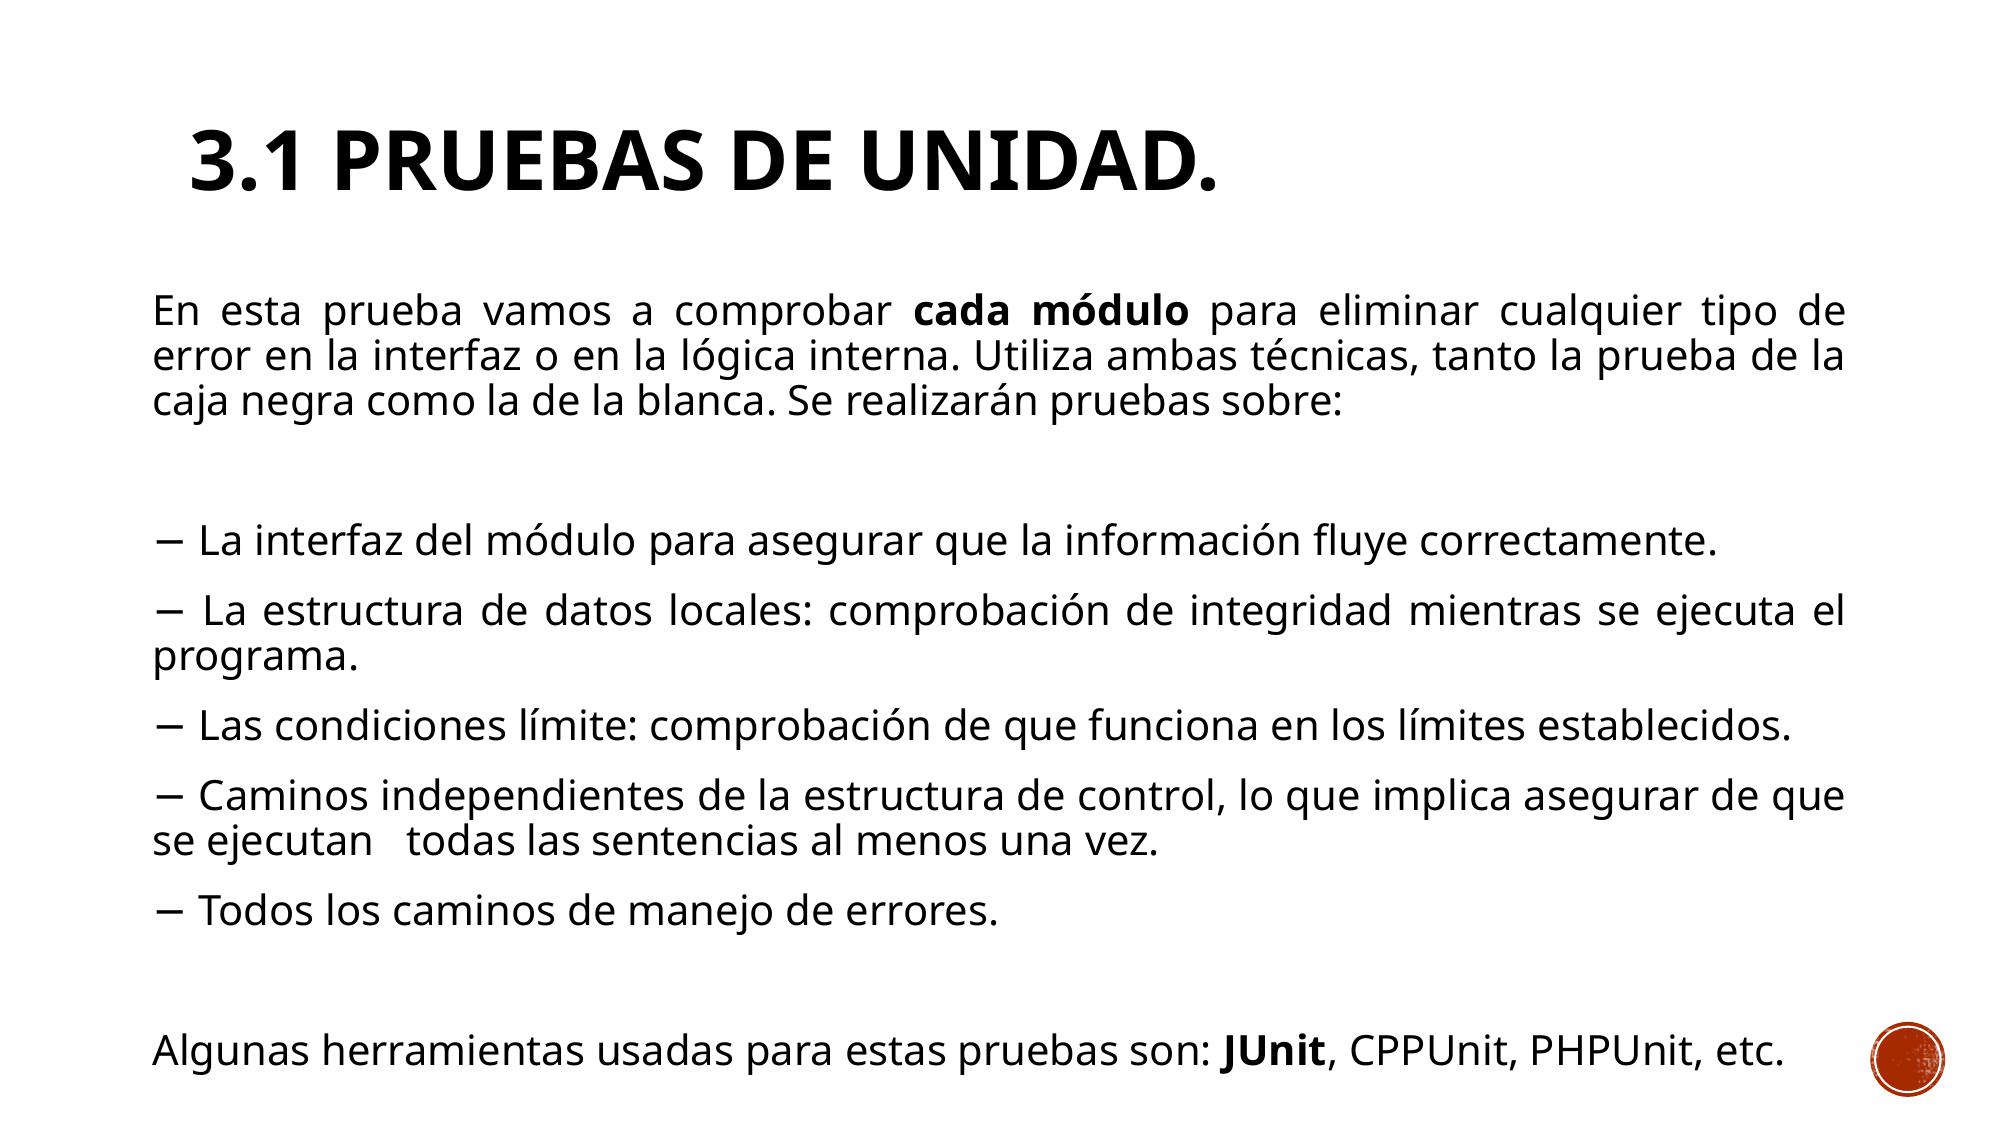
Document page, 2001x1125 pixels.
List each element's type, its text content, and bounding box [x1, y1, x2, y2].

title 3.1 Pruebas de unidad. [174, 31, 1825, 206]
list En esta prueba vamos a comprobar cada módulo para eliminar cualquier tipo de error en la interfaz o en la lógica interna. Utiliza ambas técnicas, tanto la prueba de la caja negra como la de la blanca. Se realizarán pruebas sobre: − La interfaz del módulo para asegurar que la información fluye correctamente. − La estructura de datos locales: comprobación de integridad mientras se ejecuta el programa. − Las condiciones límite: comprobación de que funciona en los límites establecidos. − Caminos independientes de la estructura de control, lo que implica asegurar de que se ejecutan todas las sentencias al menos una vez. − Todos los caminos de manejo de errores. Algunas herramientas usadas para estas pruebas son: JUnit, CPPUnit, PHPUnit, etc. [137, 206, 1863, 1094]
